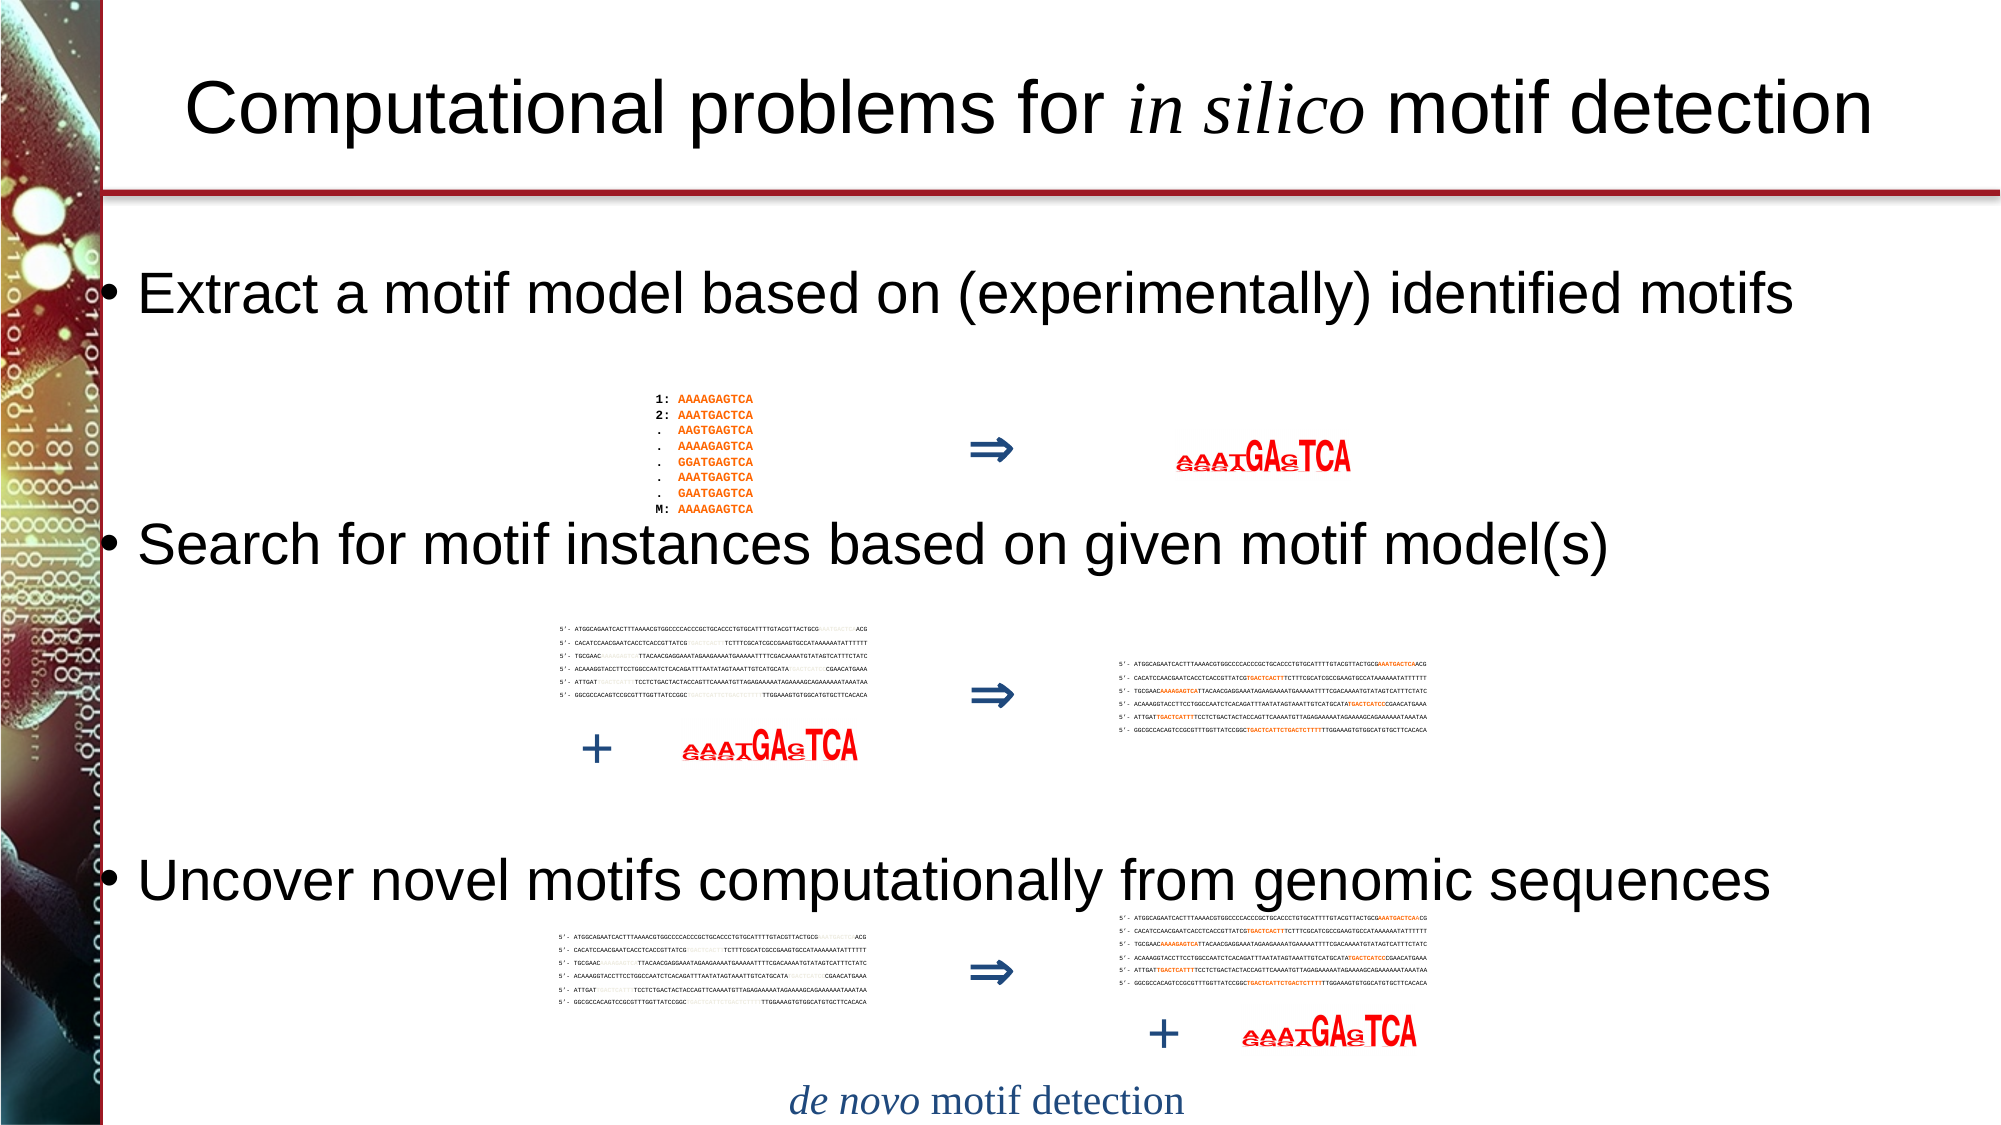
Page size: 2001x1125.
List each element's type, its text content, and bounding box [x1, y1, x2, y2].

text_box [544, 617, 1557, 788]
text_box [640, 383, 1351, 524]
title Computational problems for in silico motif detection [99, 44, 1959, 173]
picture [1, 1, 100, 1124]
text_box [543, 906, 1557, 1125]
list Extract a motif model based on (experimentally) identified motifs Search for motif instances based on given motif model(s) Uncover novel motifs computationally from genomic sequences [99, 263, 1900, 916]
